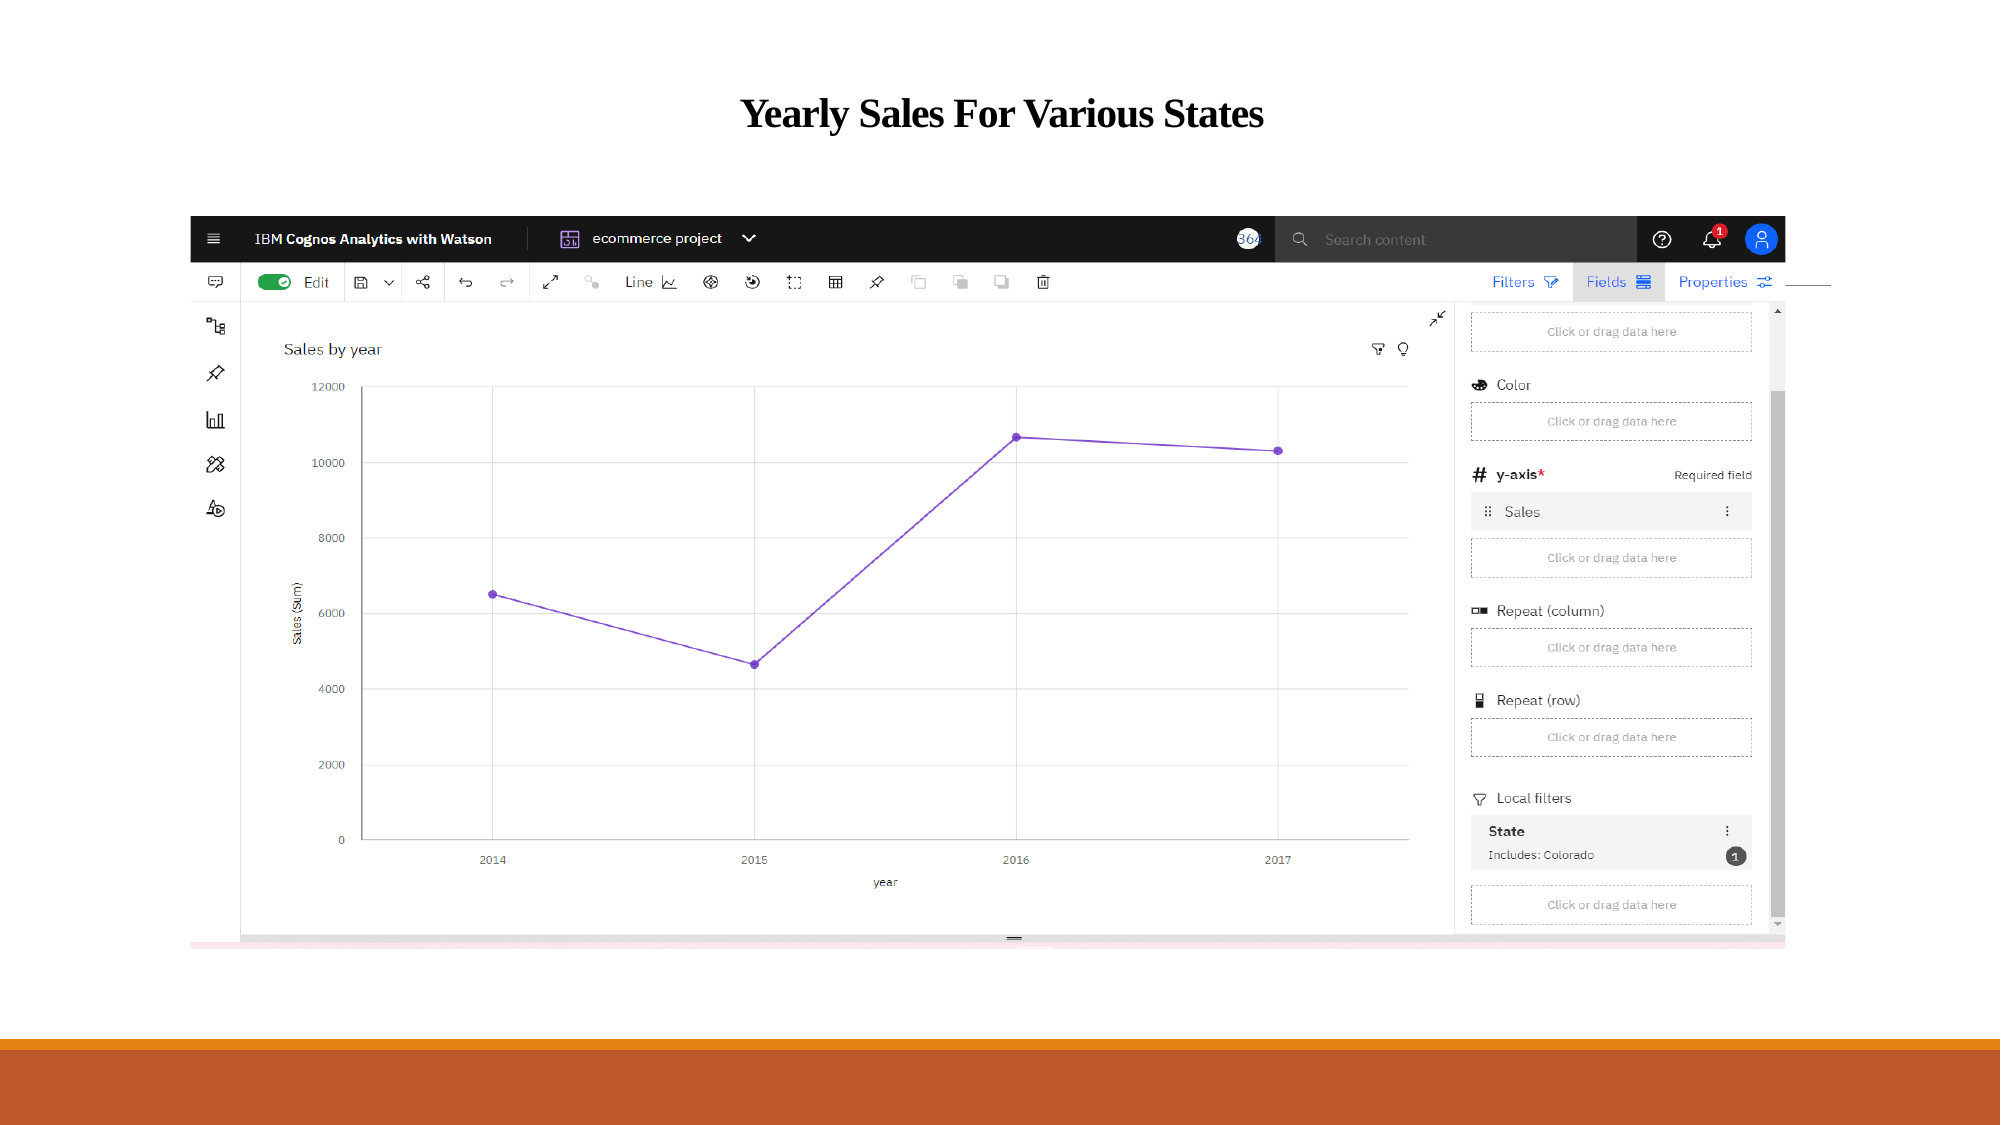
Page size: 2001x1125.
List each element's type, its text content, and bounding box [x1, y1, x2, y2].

picture [190, 215, 1786, 950]
title Yearly Sales For Various States [206, 60, 1797, 189]
